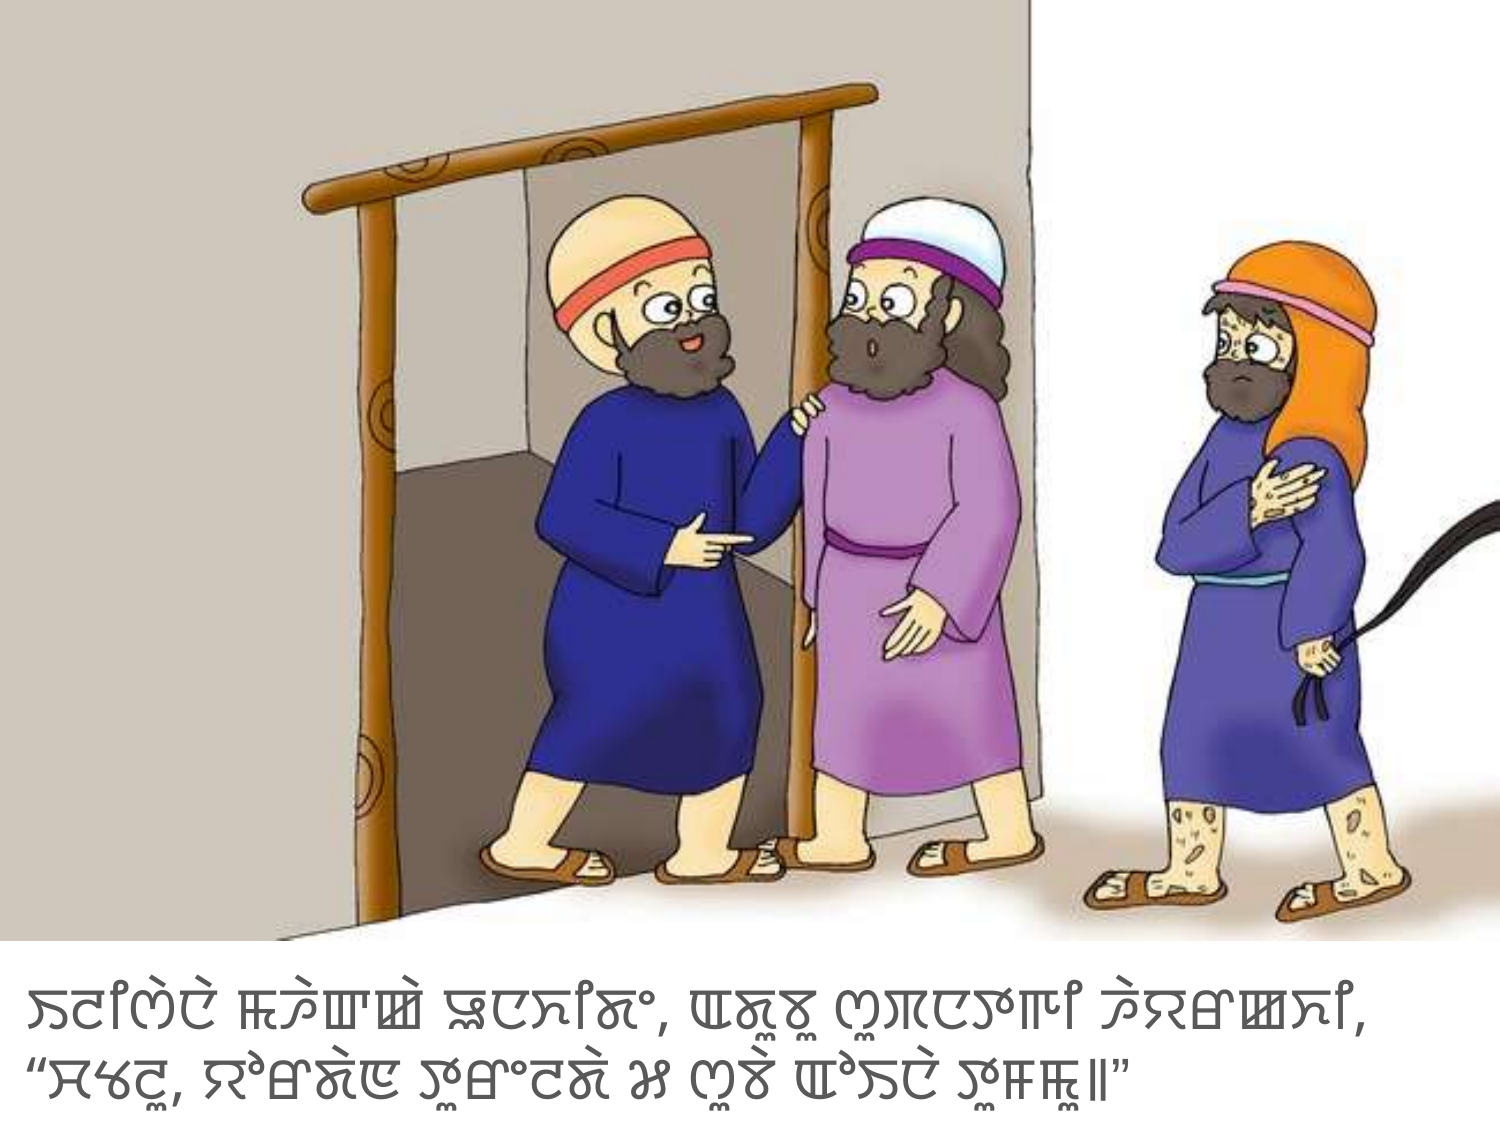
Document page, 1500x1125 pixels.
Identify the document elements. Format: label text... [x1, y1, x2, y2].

text_box ꯏꯂꯤꯁꯥꯅꯥ ꯃꯍꯥꯛꯀꯥ ꯎꯅꯈꯤꯗꯦ, ꯑꯗꯨꯕꯨ ꯁꯨꯞꯅꯇꯒꯤ ꯍꯥꯌꯔꯀꯈꯤ, “ꯆꯠꯂꯨ, ꯌꯣꯔꯗꯥꯟ ꯇꯨꯔꯦꯂꯗꯥ ꯷ ꯁꯨꯕꯥ ꯑꯣꯏꯅꯥ ꯇꯨꯝꯃꯨ꯫” [11, 964, 1483, 1119]
picture [0, 0, 1500, 941]
